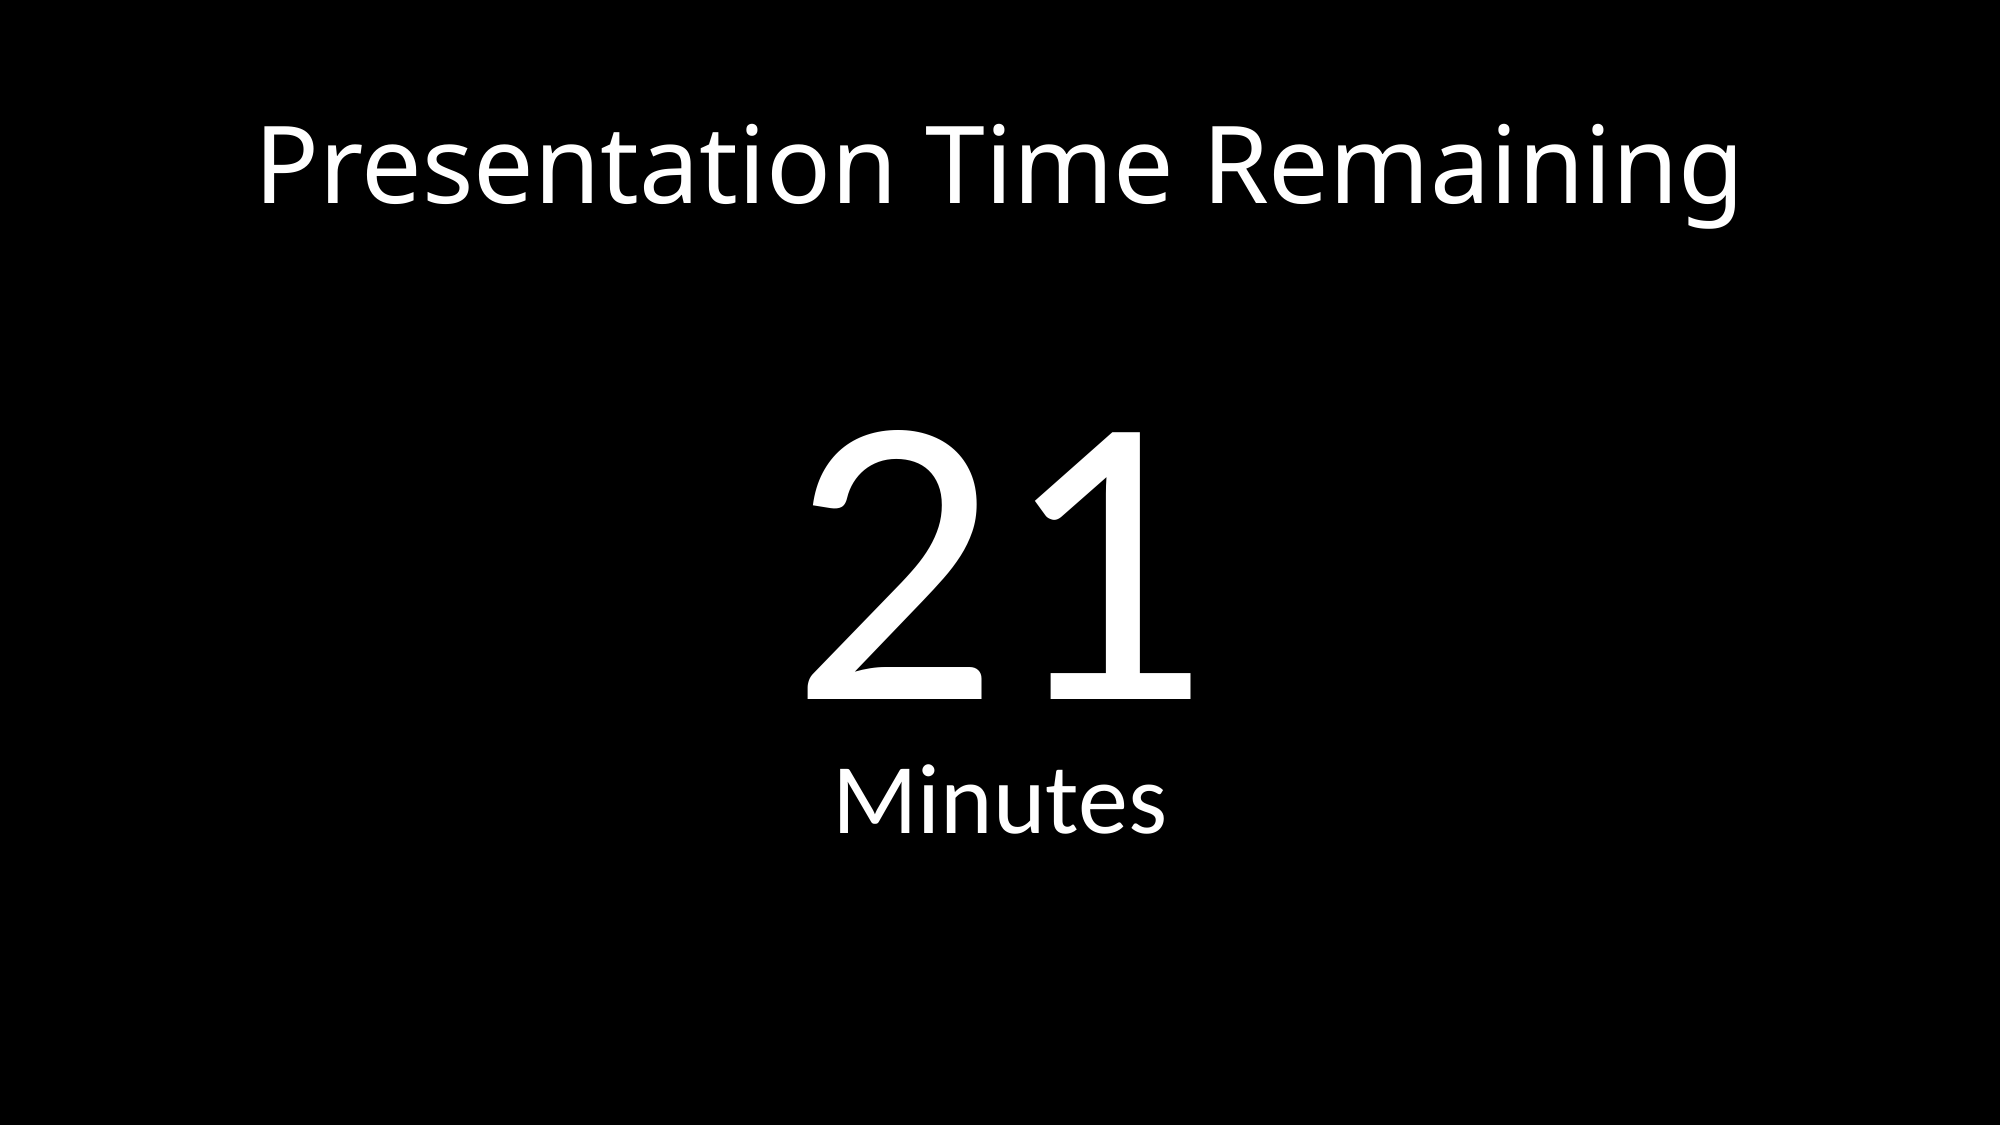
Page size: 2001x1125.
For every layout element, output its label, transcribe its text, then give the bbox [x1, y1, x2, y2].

title Presentation Time Remaining [137, 59, 1863, 278]
text_box Minutes [817, 726, 1183, 862]
text_box 21 [775, 277, 1225, 790]
